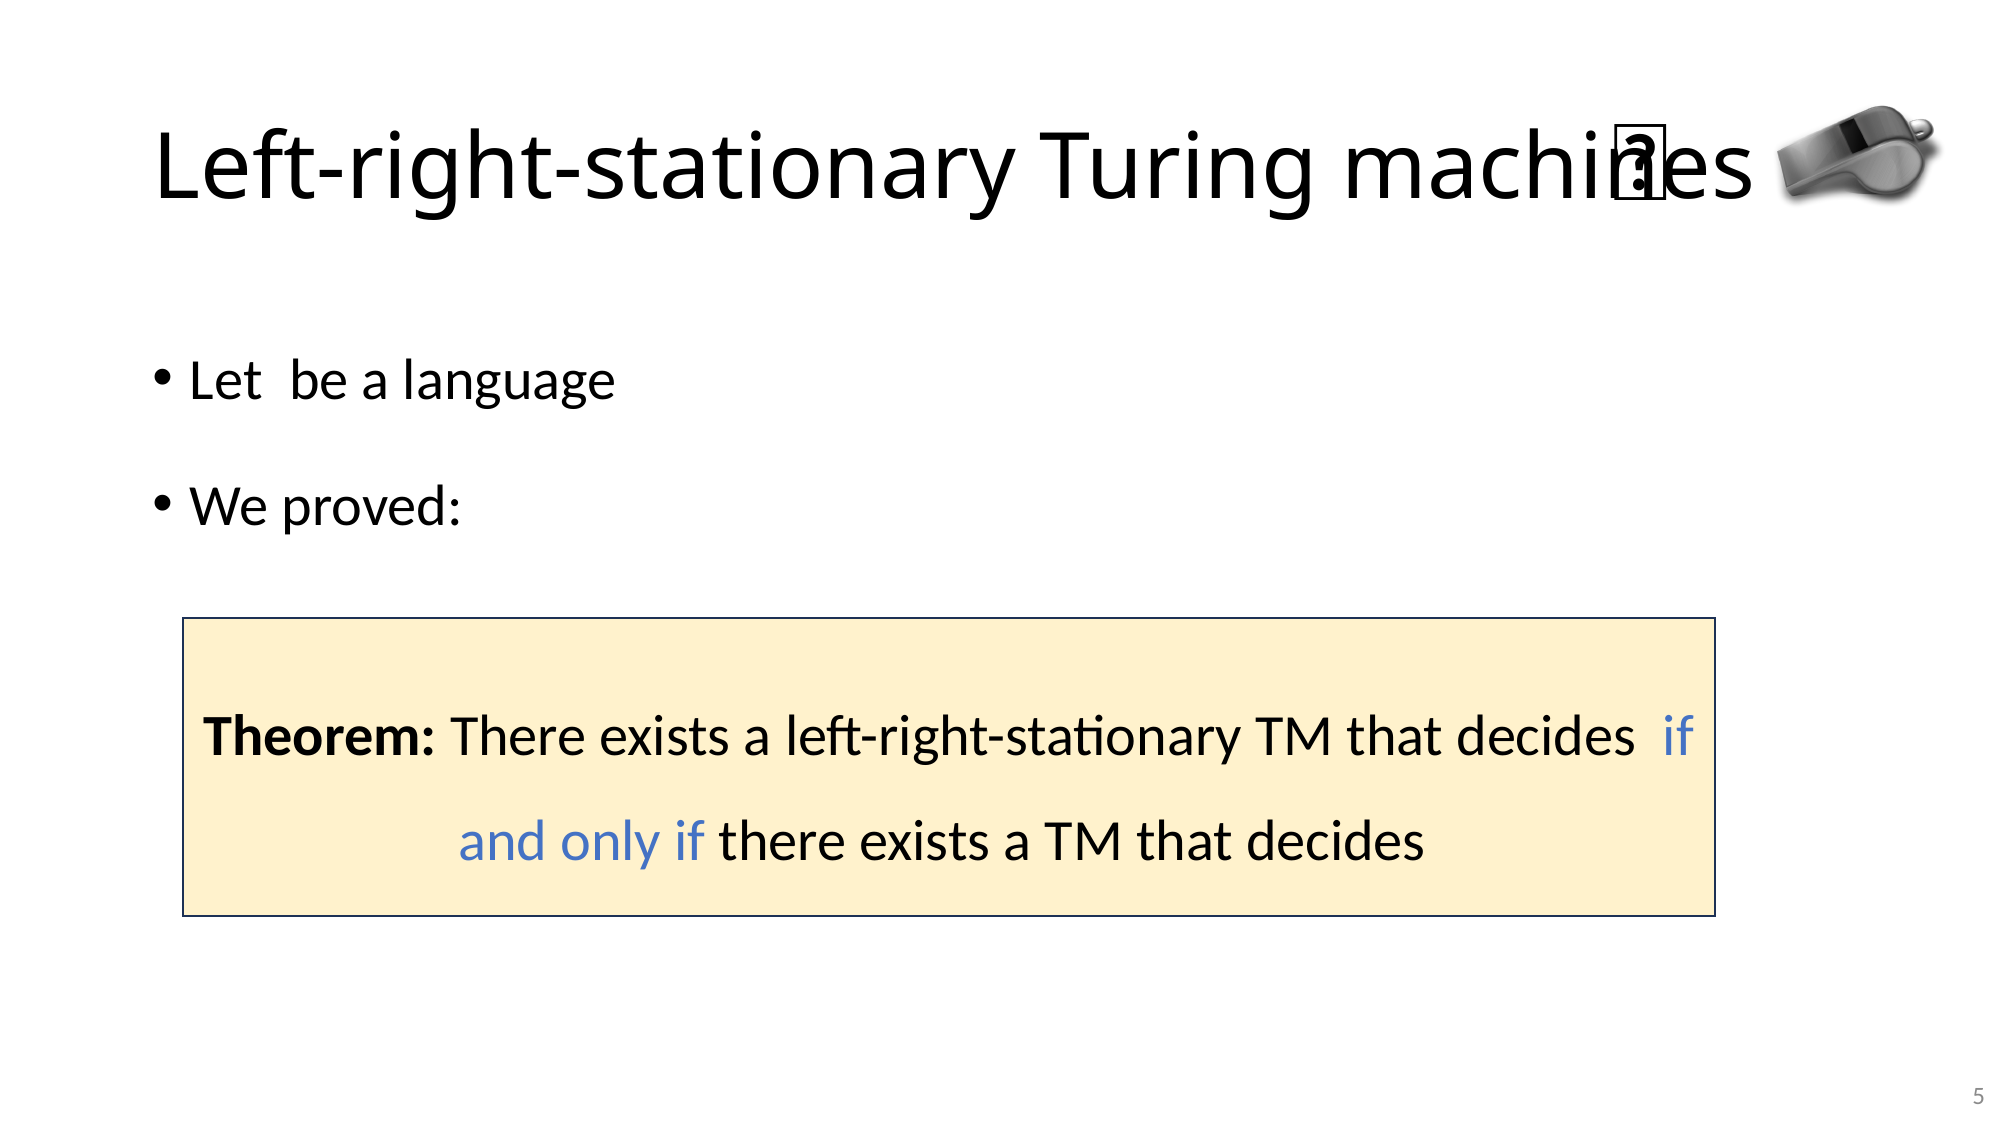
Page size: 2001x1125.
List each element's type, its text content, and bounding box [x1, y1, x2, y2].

slide_number 5 [1550, 1064, 2000, 1125]
title Left-right-stationary Turing machines [137, 59, 1863, 278]
picture [1772, 103, 1946, 209]
text_box 🔔 [1597, 80, 1771, 231]
